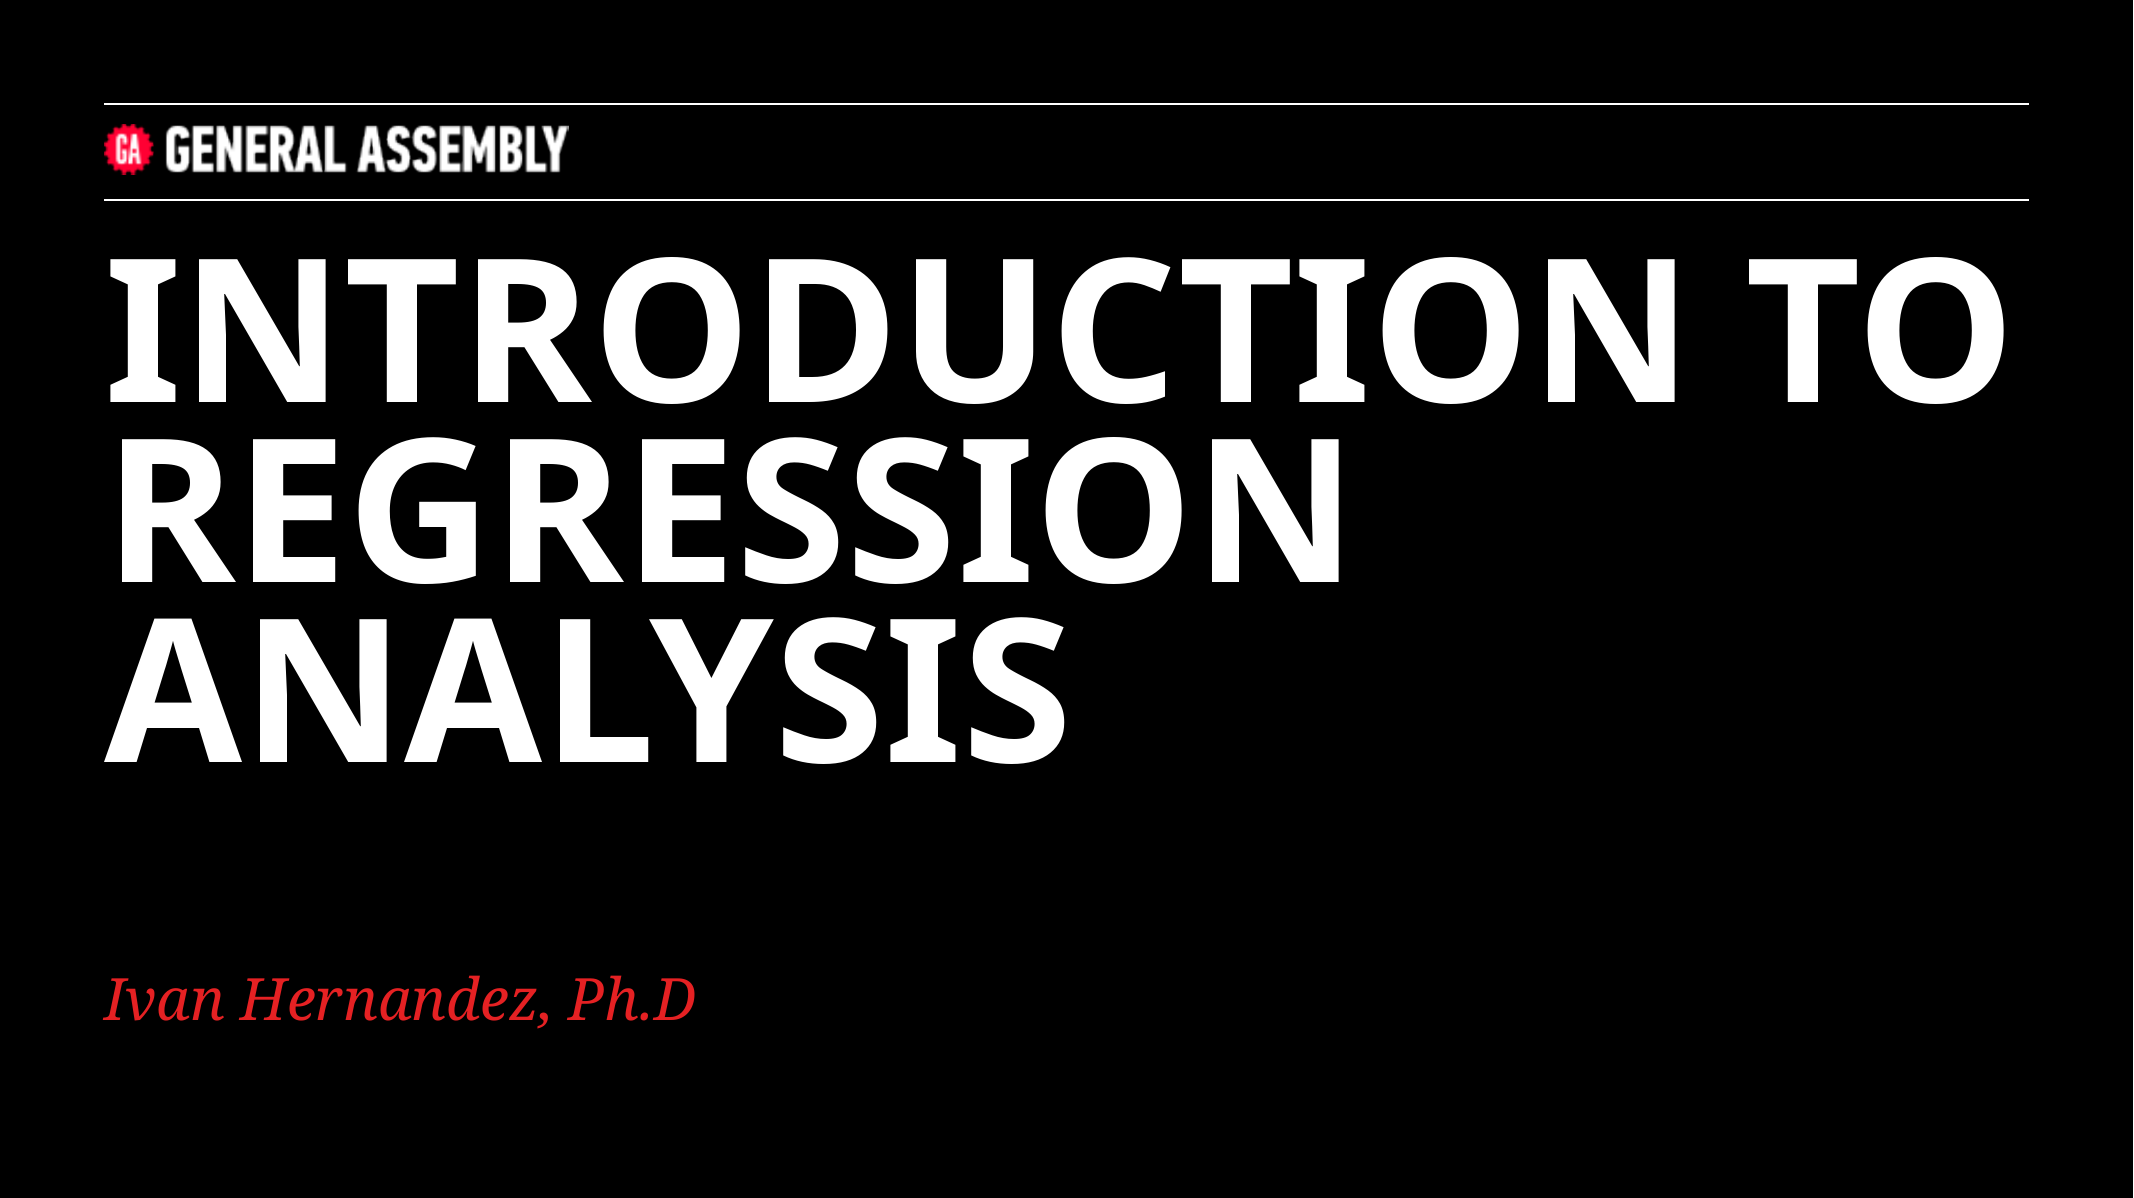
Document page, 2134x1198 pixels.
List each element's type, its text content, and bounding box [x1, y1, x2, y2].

text_box Ivan Hernandez, Ph.D [104, 947, 2030, 1090]
picture [104, 124, 569, 175]
text_box INTRODUCTION TO REGRESSION ANALYSIS [104, 258, 2030, 869]
